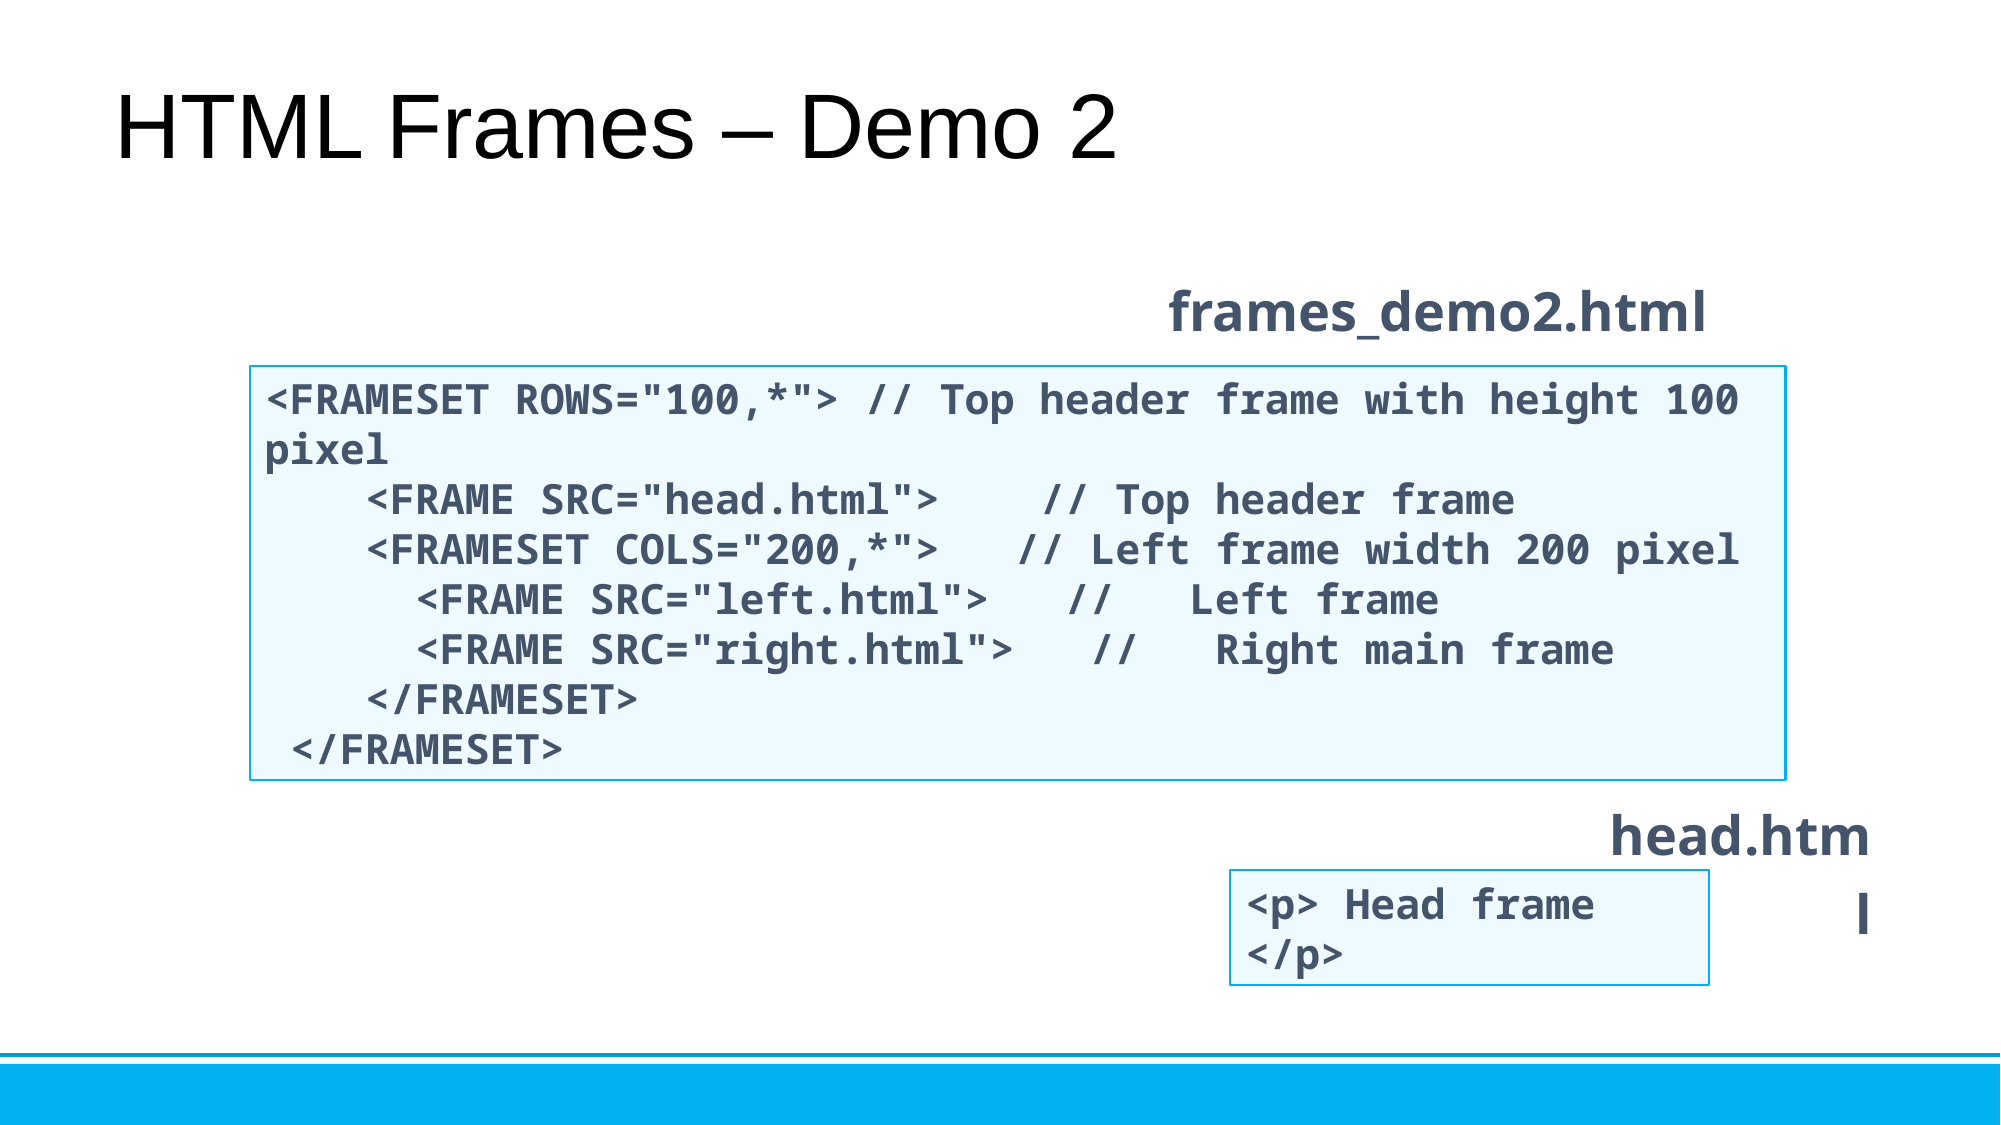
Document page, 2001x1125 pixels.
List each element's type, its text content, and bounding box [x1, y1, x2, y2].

text_box frames_demo2.html [1129, 256, 1723, 351]
text_box <p> Head frame </p> [1230, 870, 1710, 986]
title HTML Frames – Demo 2 [99, 72, 1900, 188]
text_box <FRAMESET ROWS="100,*"> // Top header frame with height 100 pixel <FRAME SRC="head.html"> // Top header frame <FRAMESET COLS="200,*"> // Left frame width 200 pixel <FRAME SRC="left.html"> // Left frame <FRAME SRC="right.html"> // Right main frame </FRAMESET> </FRAMESET> [249, 365, 1786, 781]
text_box head.html [1582, 779, 1887, 953]
